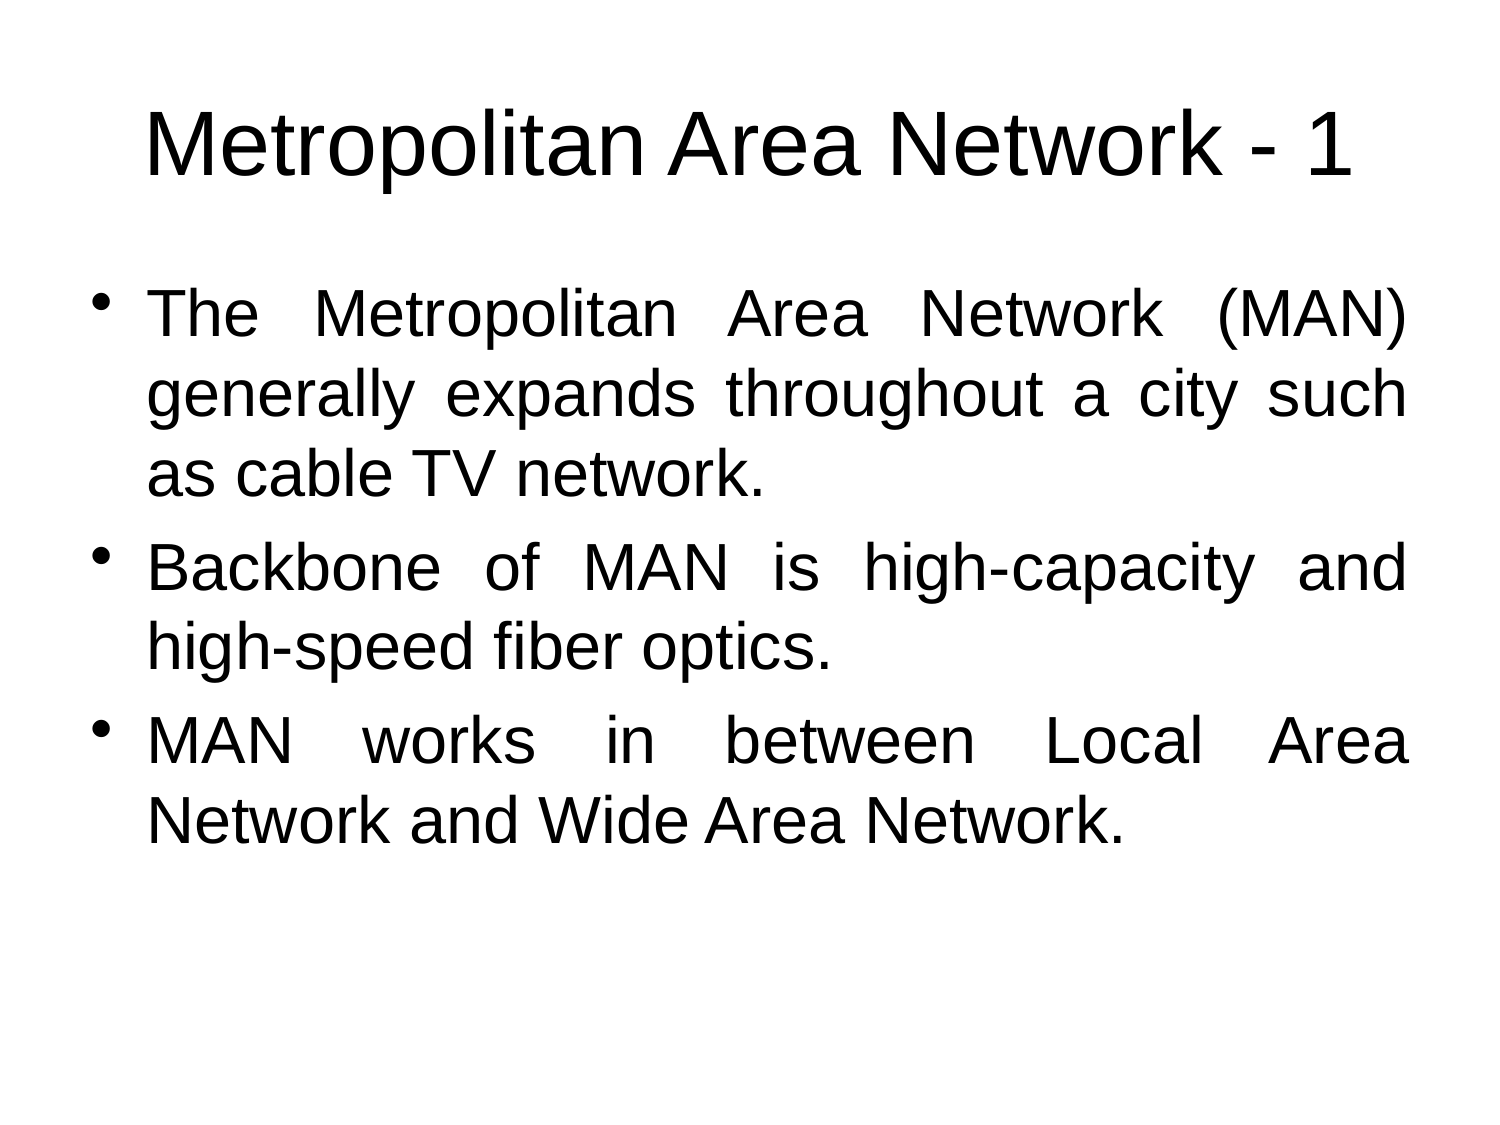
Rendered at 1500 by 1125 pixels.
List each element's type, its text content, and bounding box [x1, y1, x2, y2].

title Metropolitan Area Network - 1 [75, 45, 1425, 233]
list The Metropolitan Area Network (MAN) generally expands throughout a city such as cable TV network. Backbone of MAN is high-capacity and high-speed fiber optics. MAN works in between Local Area Network and Wide Area Network. [75, 262, 1425, 1005]
